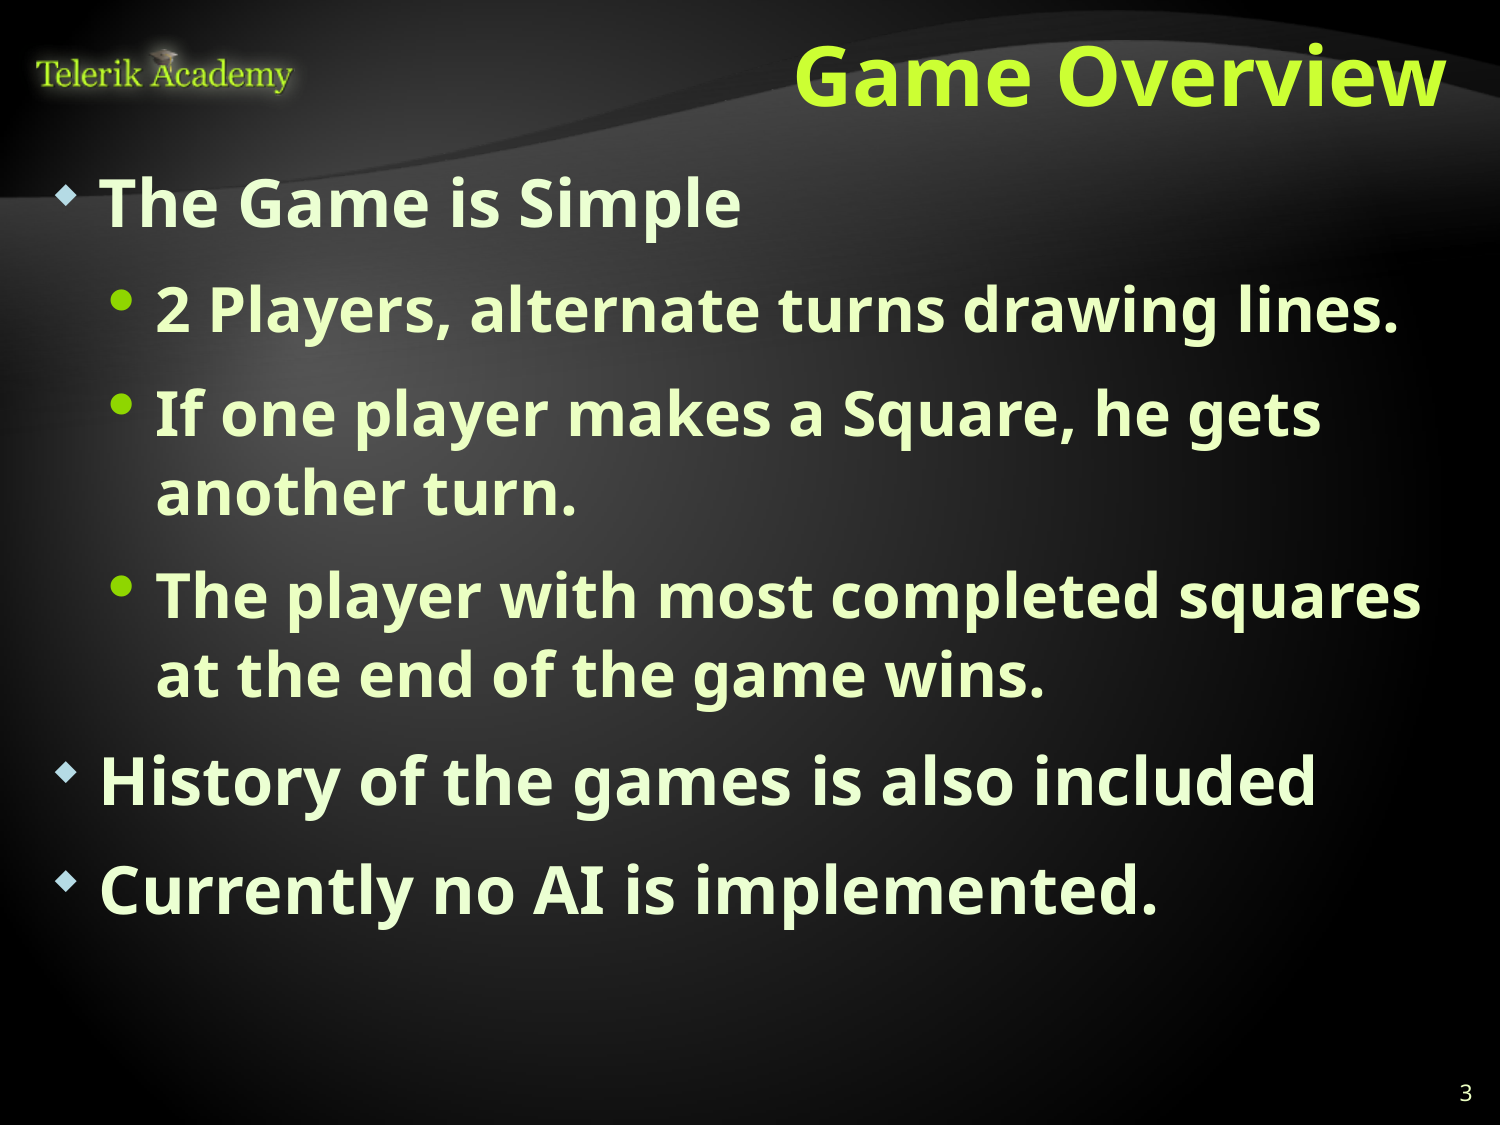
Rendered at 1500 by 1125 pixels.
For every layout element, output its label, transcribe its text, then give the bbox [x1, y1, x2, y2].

picture [0, 0, 1500, 1125]
list The Game is Simple 2 Players, alternate turns drawing lines. If one player makes a Square, he gets another turn. The player with most completed squares at the end of the game wins. History of the games is also included Currently no AI is implemented. [37, 149, 1463, 1100]
title Game Overview [300, 12, 1463, 149]
slide_number 3 [1412, 1074, 1488, 1113]
